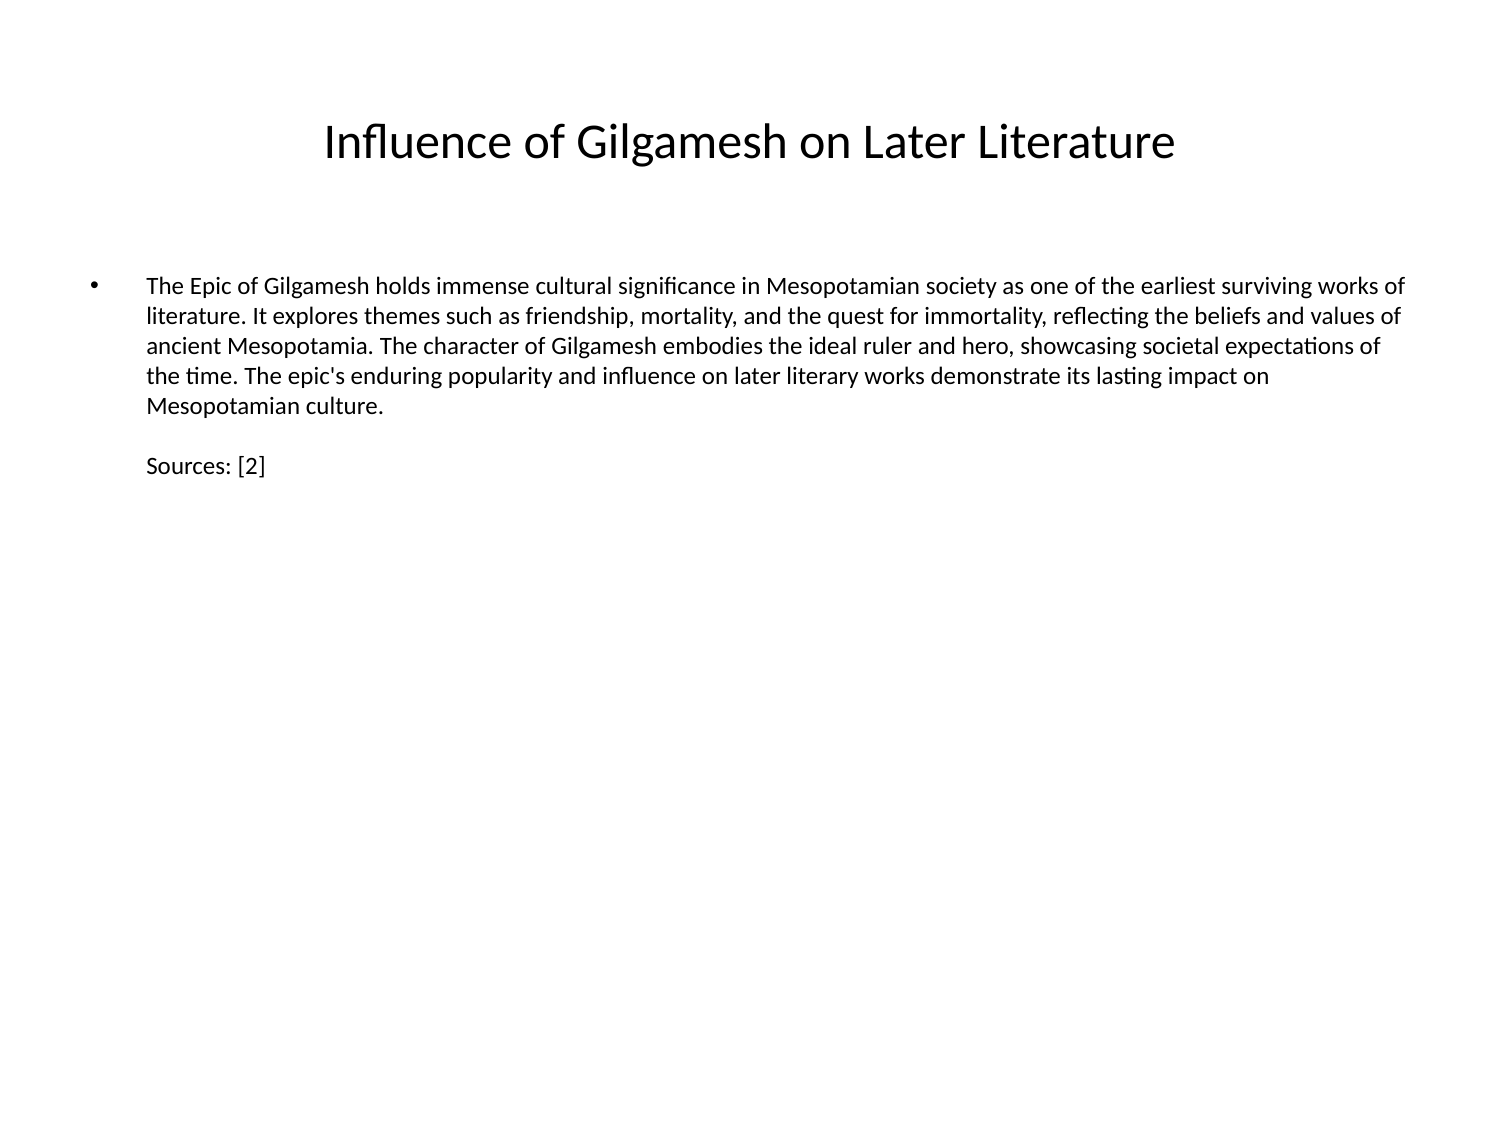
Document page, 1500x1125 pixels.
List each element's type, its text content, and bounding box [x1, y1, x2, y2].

title Influence of Gilgamesh on Later Literature [75, 45, 1425, 233]
list The Epic of Gilgamesh holds immense cultural significance in Mesopotamian society as one of the earliest surviving works of literature. It explores themes such as friendship, mortality, and the quest for immortality, reflecting the beliefs and values of ancient Mesopotamia. The character of Gilgamesh embodies the ideal ruler and hero, showcasing societal expectations of the time. The epic's enduring popularity and influence on later literary works demonstrate its lasting impact on Mesopotamian culture. Sources: [2] [75, 262, 1425, 1005]
